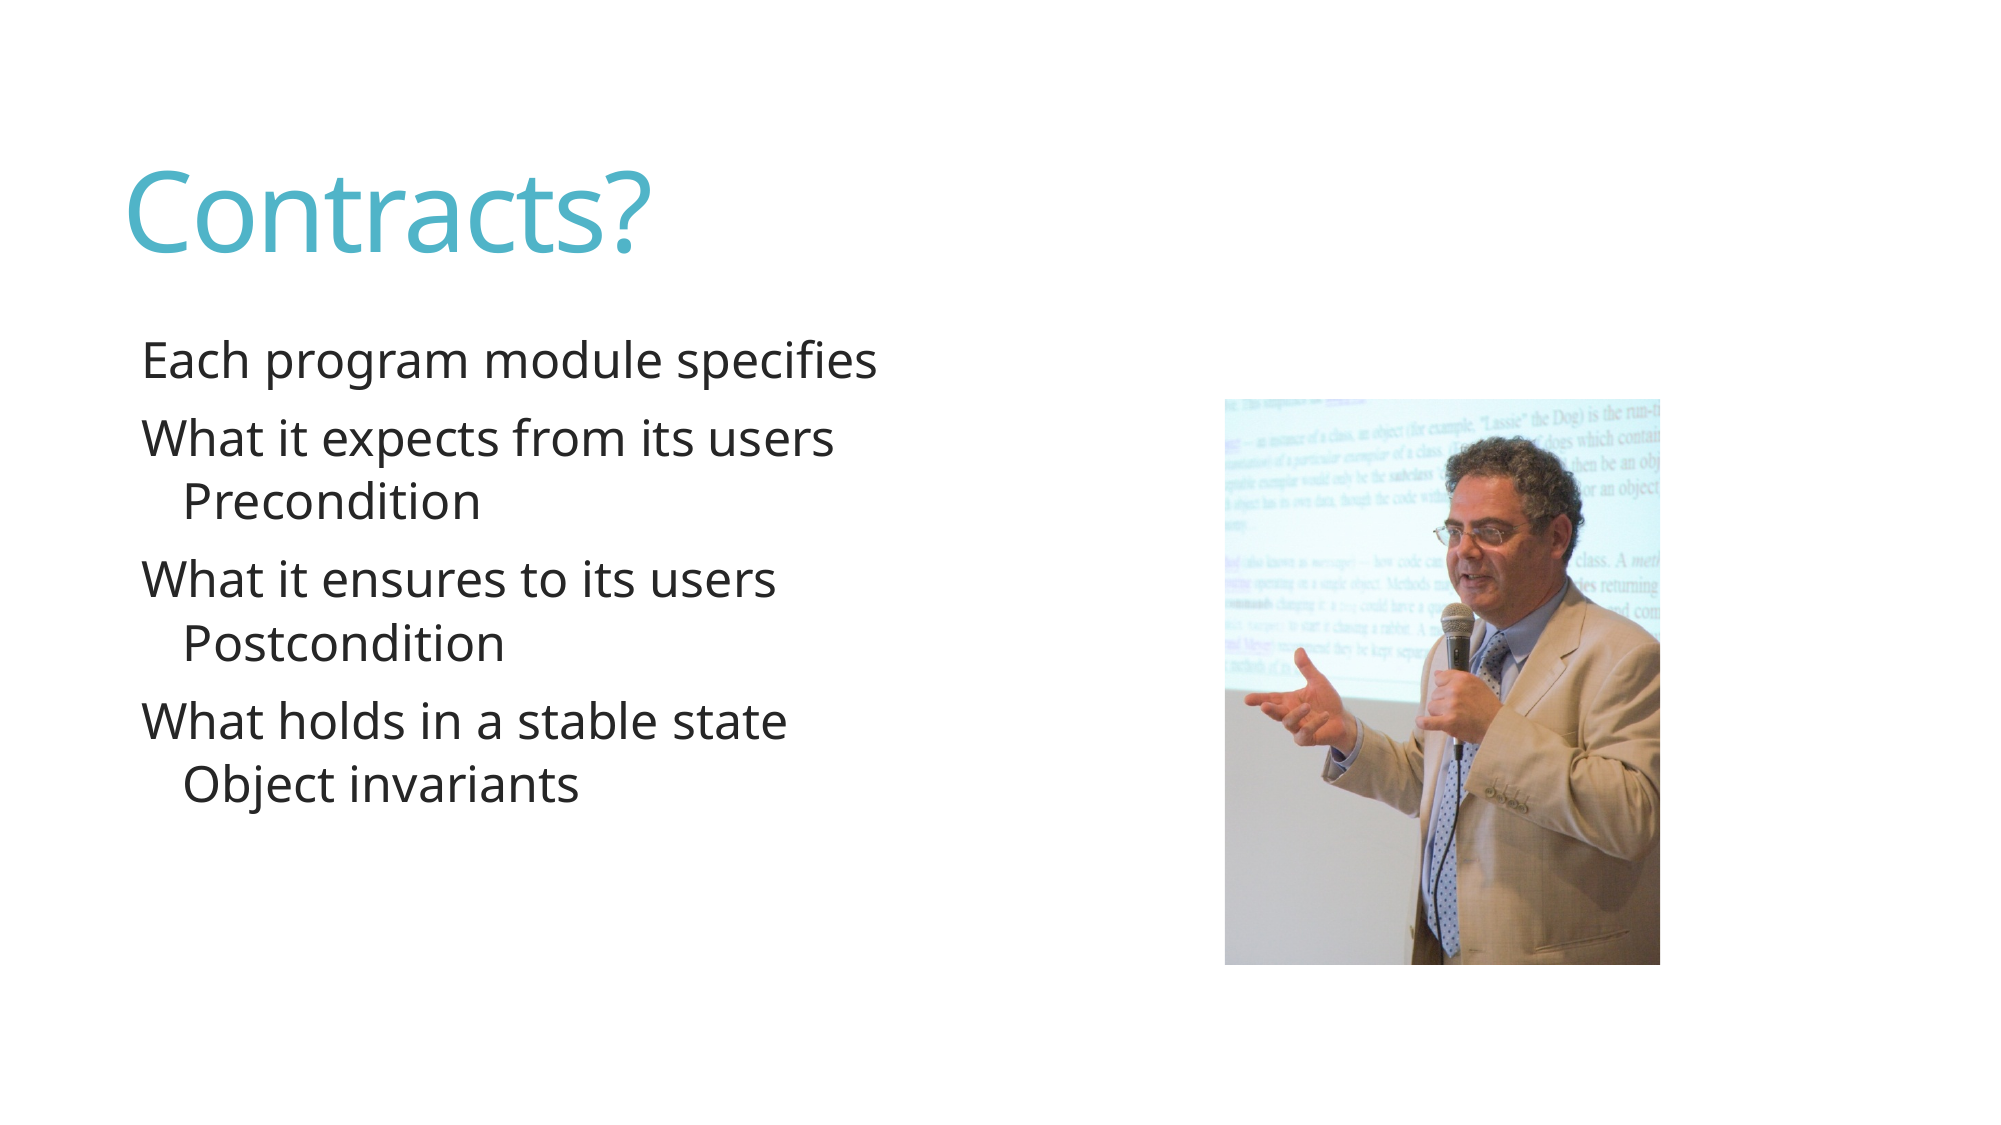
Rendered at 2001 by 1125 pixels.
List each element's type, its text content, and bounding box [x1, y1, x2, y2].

picture [1224, 399, 1661, 965]
title Contracts? [107, 81, 1875, 354]
list Each program module specifies What it expects from its users Precondition What it ensures to its users Postcondition What holds in a stable state Object invariants [111, 329, 1876, 948]
